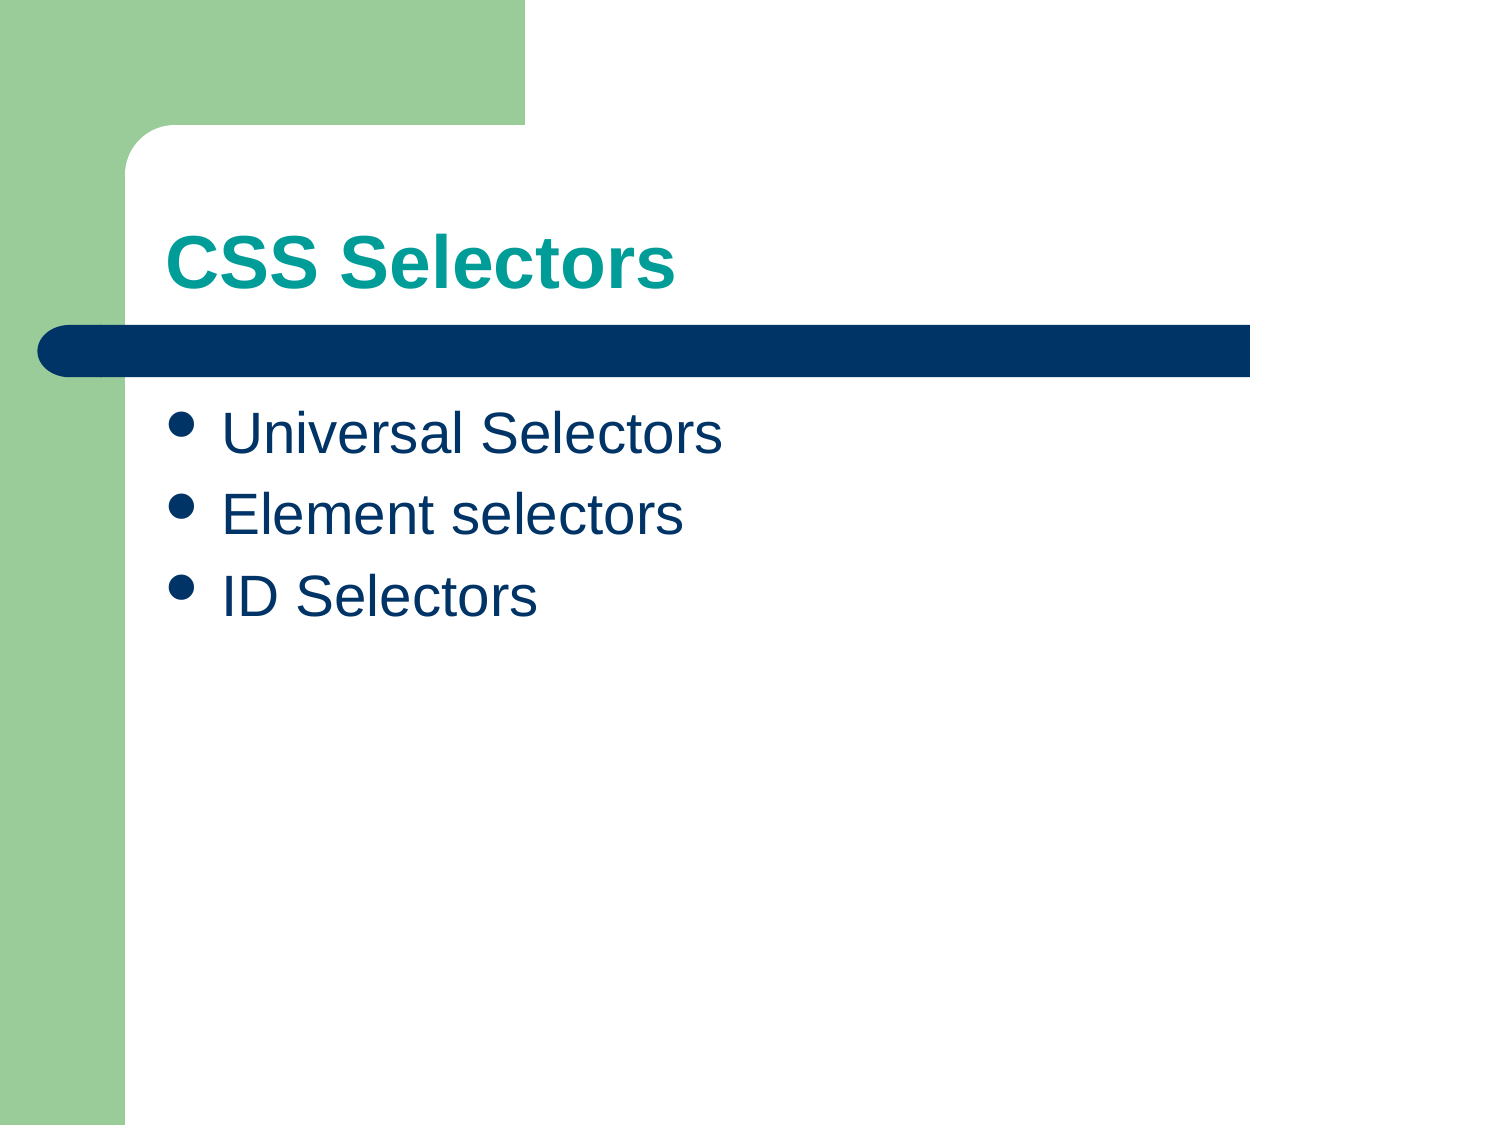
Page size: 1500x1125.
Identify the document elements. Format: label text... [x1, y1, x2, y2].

list Universal Selectors Element selectors ID Selectors [150, 387, 1463, 1000]
title CSS Selectors [150, 125, 1463, 313]
